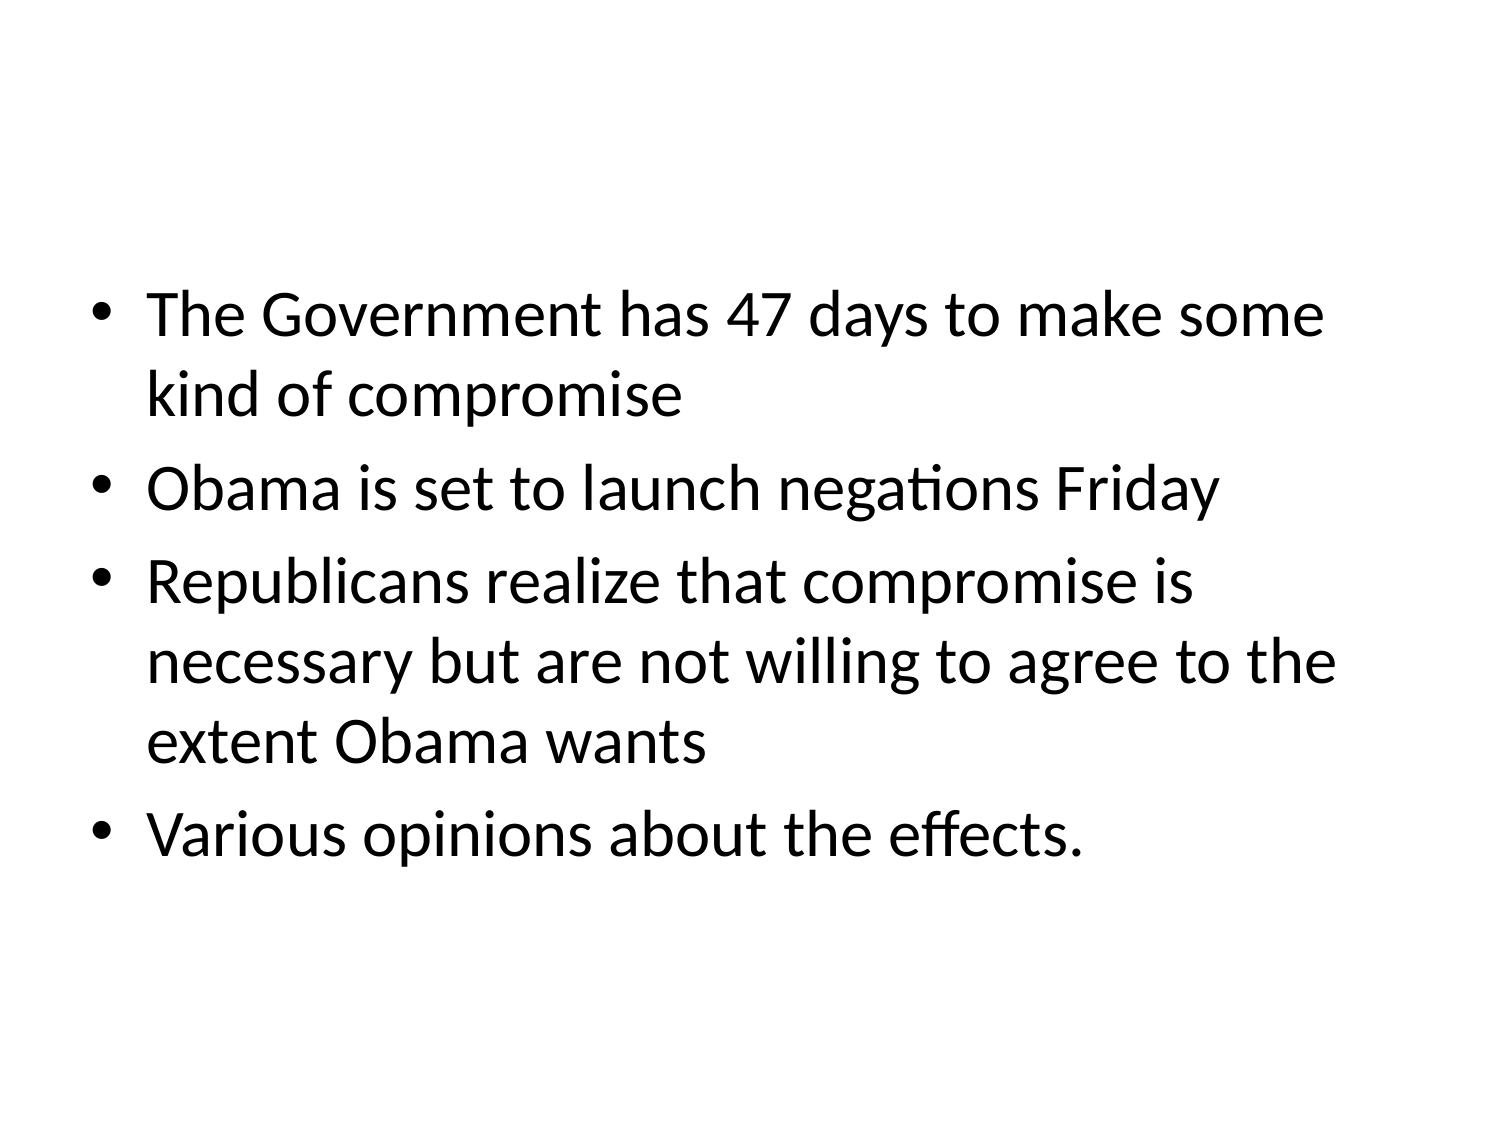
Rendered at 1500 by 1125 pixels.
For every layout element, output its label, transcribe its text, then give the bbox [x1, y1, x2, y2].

list The Government has 47 days to make some kind of compromise Obama is set to launch negations Friday Republicans realize that compromise is necessary but are not willing to agree to the extent Obama wants Various opinions about the effects. [75, 262, 1425, 1005]
